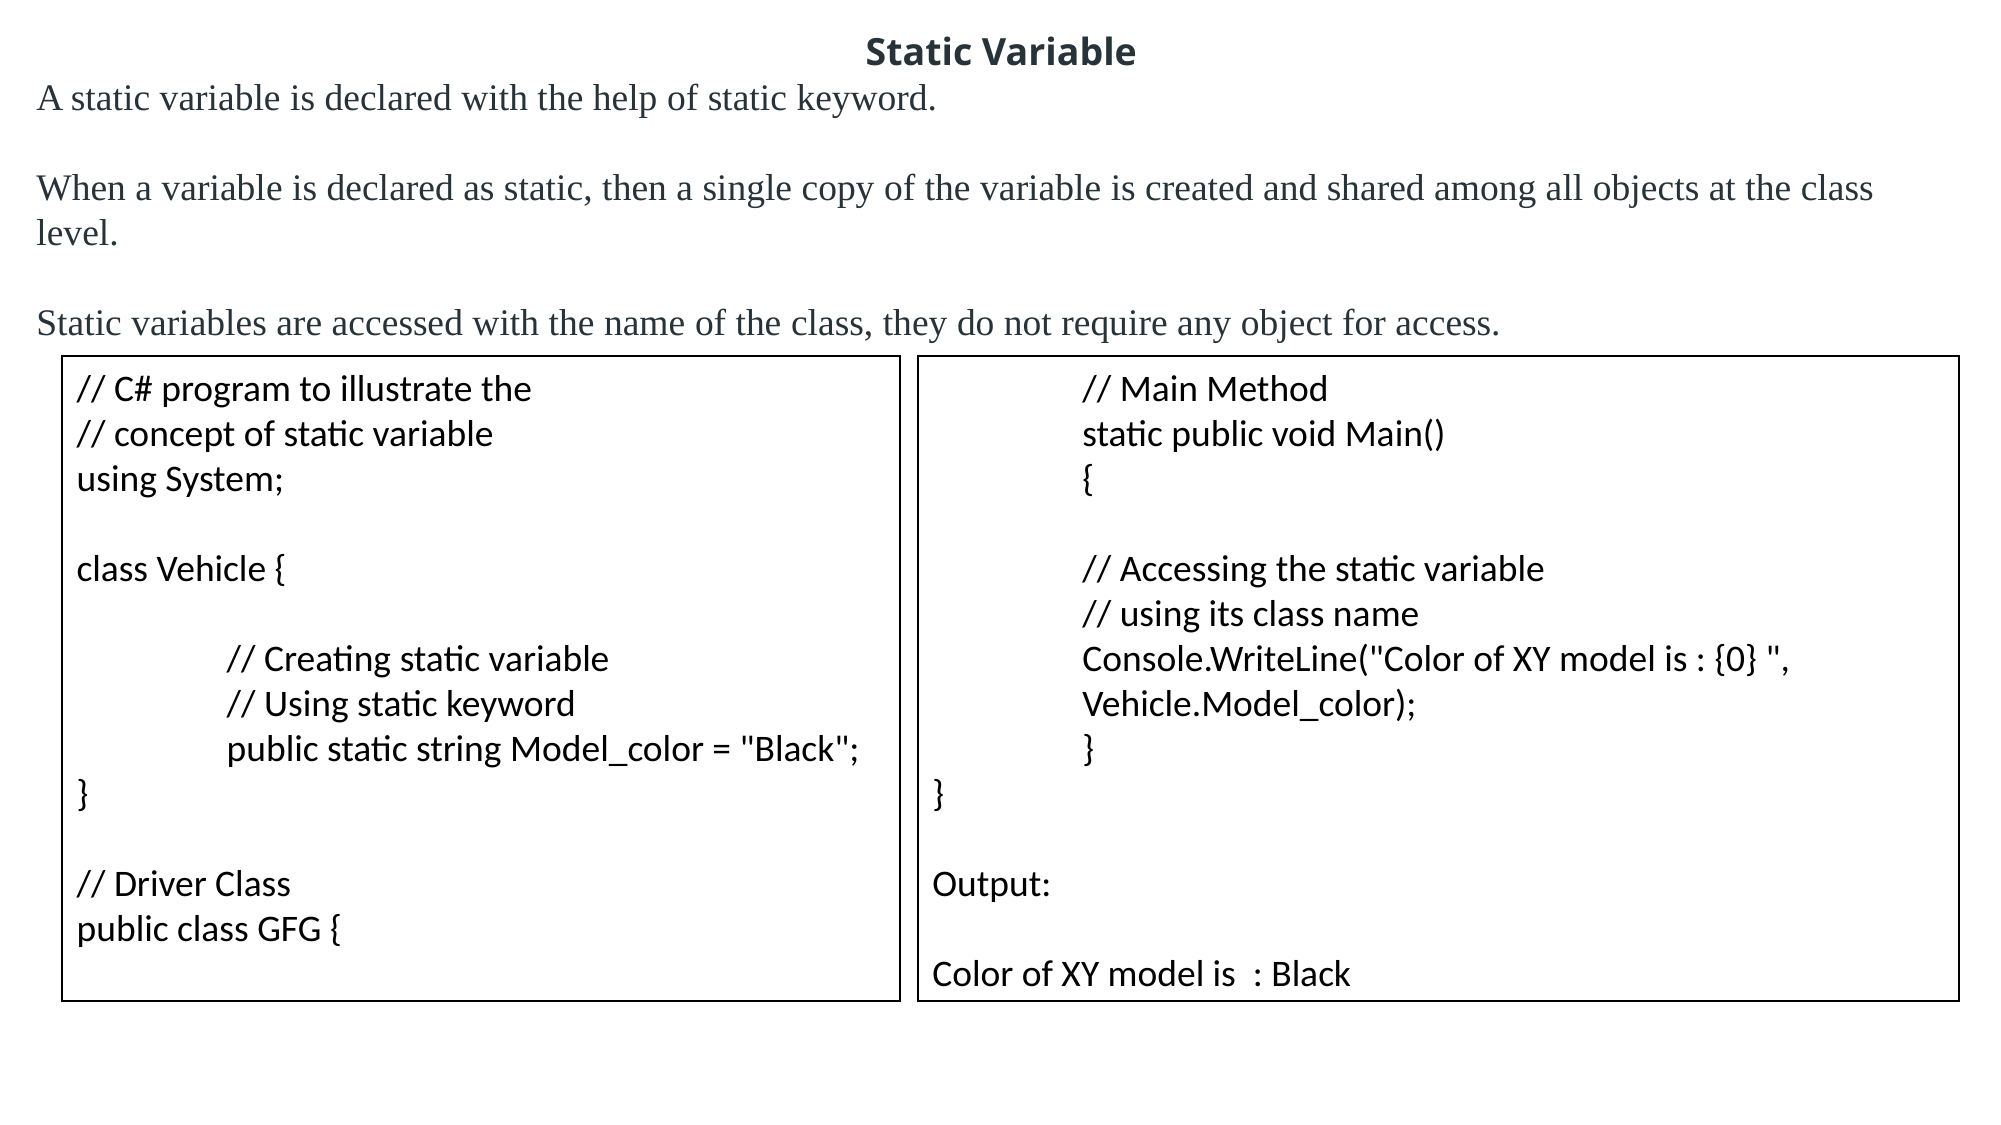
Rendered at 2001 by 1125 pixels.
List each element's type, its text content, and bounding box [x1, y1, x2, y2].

text_box Static Variable A static variable is declared with the help of static keyword. When a variable is declared as static, then a single copy of the variable is created and shared among all objects at the class level. Static variables are accessed with the name of the class, they do not require any object for access. [21, 20, 1982, 350]
text_box // C# program to illustrate the // concept of static variable using System; class Vehicle { // Creating static variable // Using static keyword public static string Model_color = "Black"; } // Driver Class public class GFG { [61, 355, 901, 1002]
text_box // Main Method static public void Main() { // Accessing the static variable // using its class name Console.WriteLine("Color of XY model is : {0} ", Vehicle.Model_color); } } Output: Color of XY model is : Black [917, 355, 1960, 1002]
